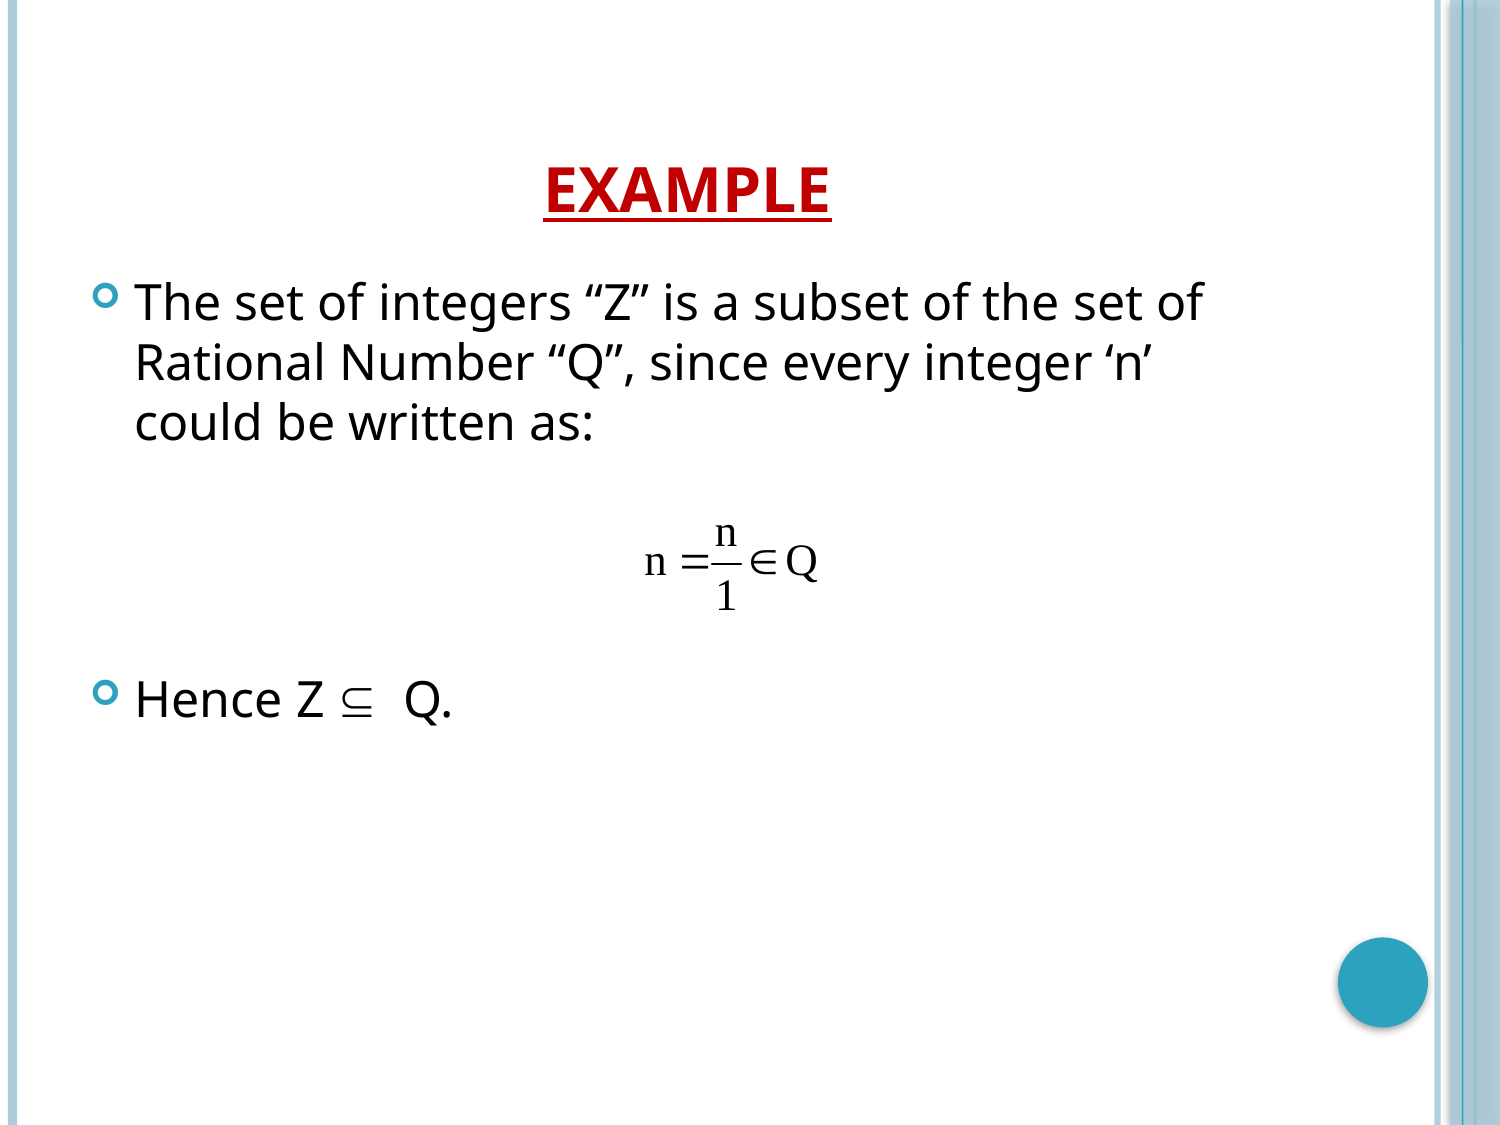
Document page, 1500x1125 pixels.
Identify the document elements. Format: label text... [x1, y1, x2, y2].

list The set of integers “Z” is a subset of the set of Rational Number “Q”, since every integer ‘n’ could be written as: Hence Z  Q. [75, 262, 1300, 1062]
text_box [636, 503, 826, 621]
title EXAMPLE [75, 45, 1300, 233]
